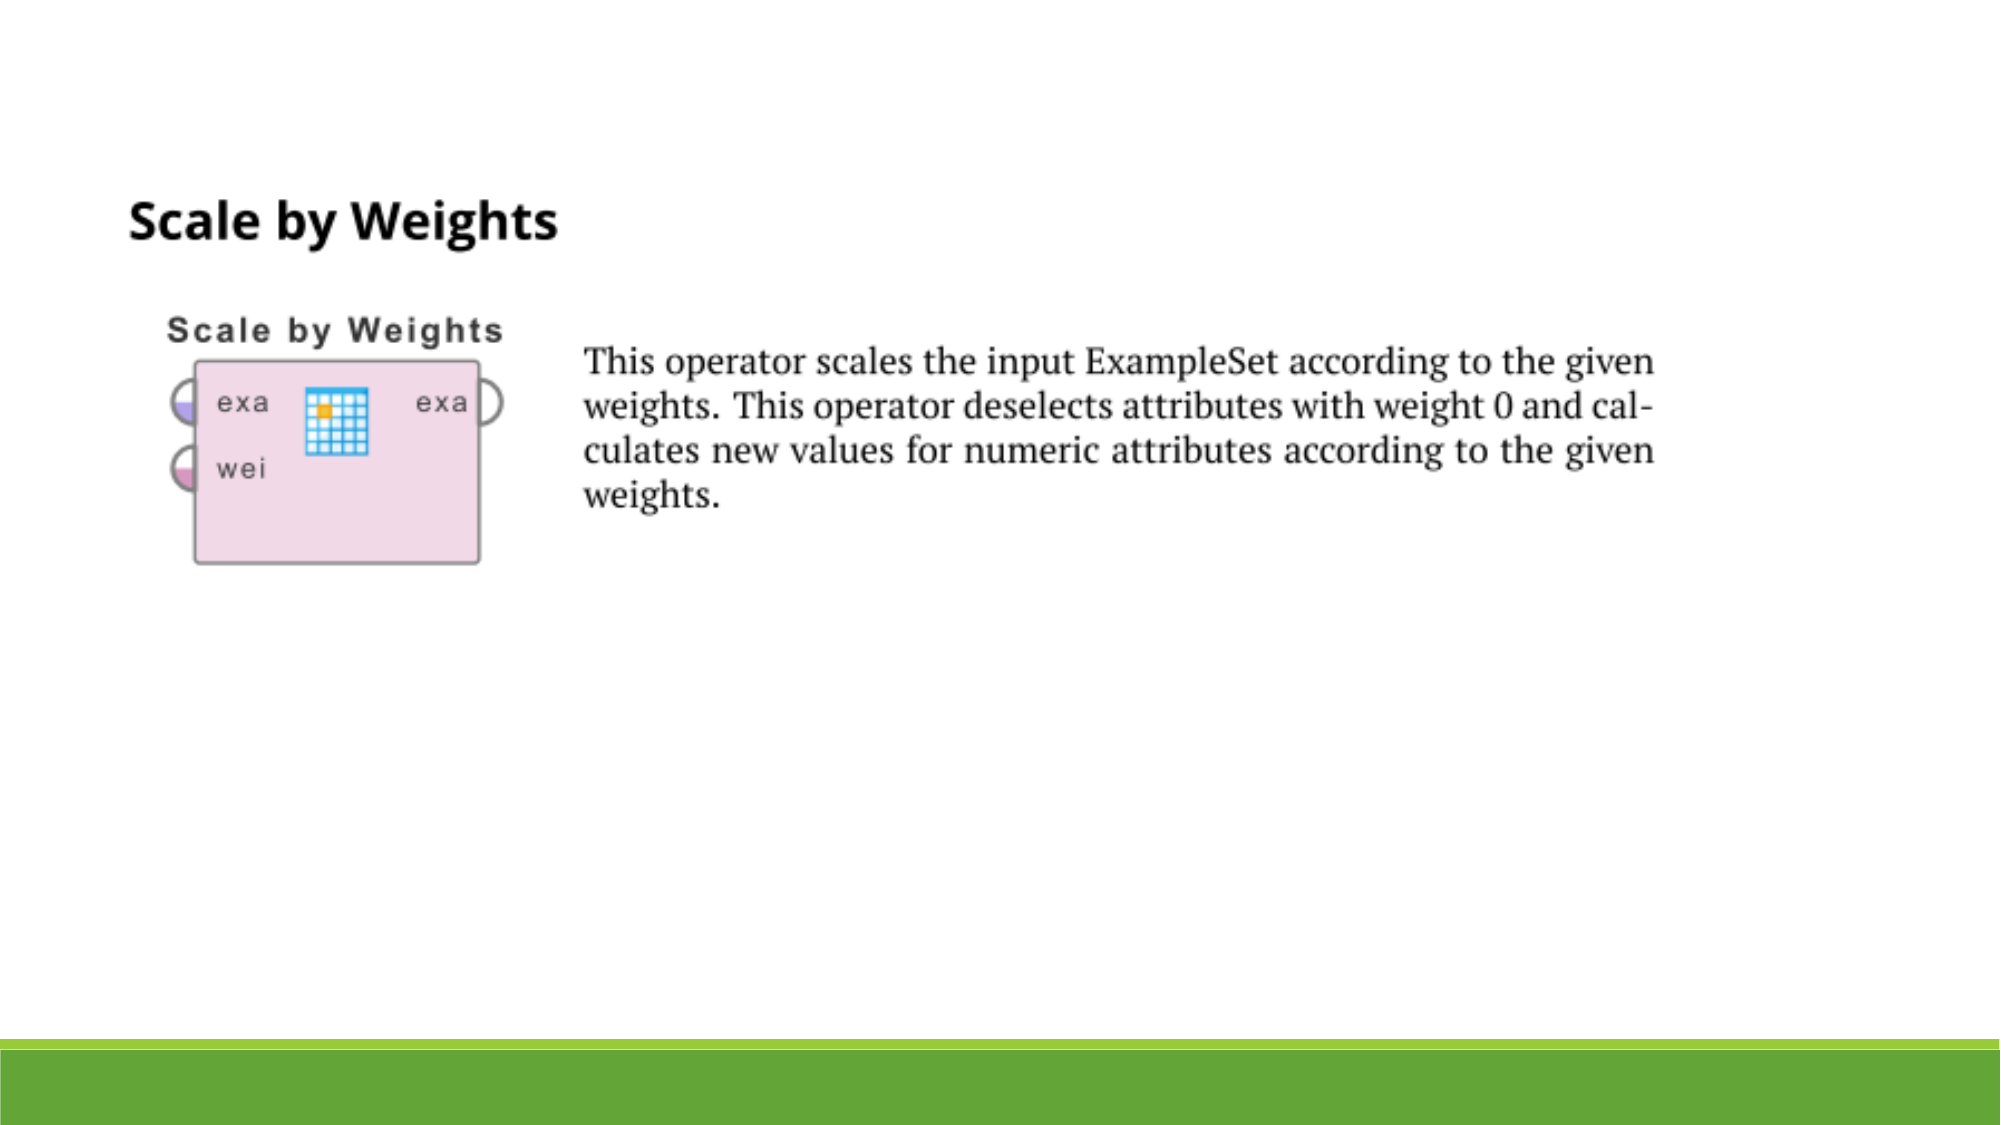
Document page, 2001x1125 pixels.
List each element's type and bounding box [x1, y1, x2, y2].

picture [110, 168, 1723, 610]
